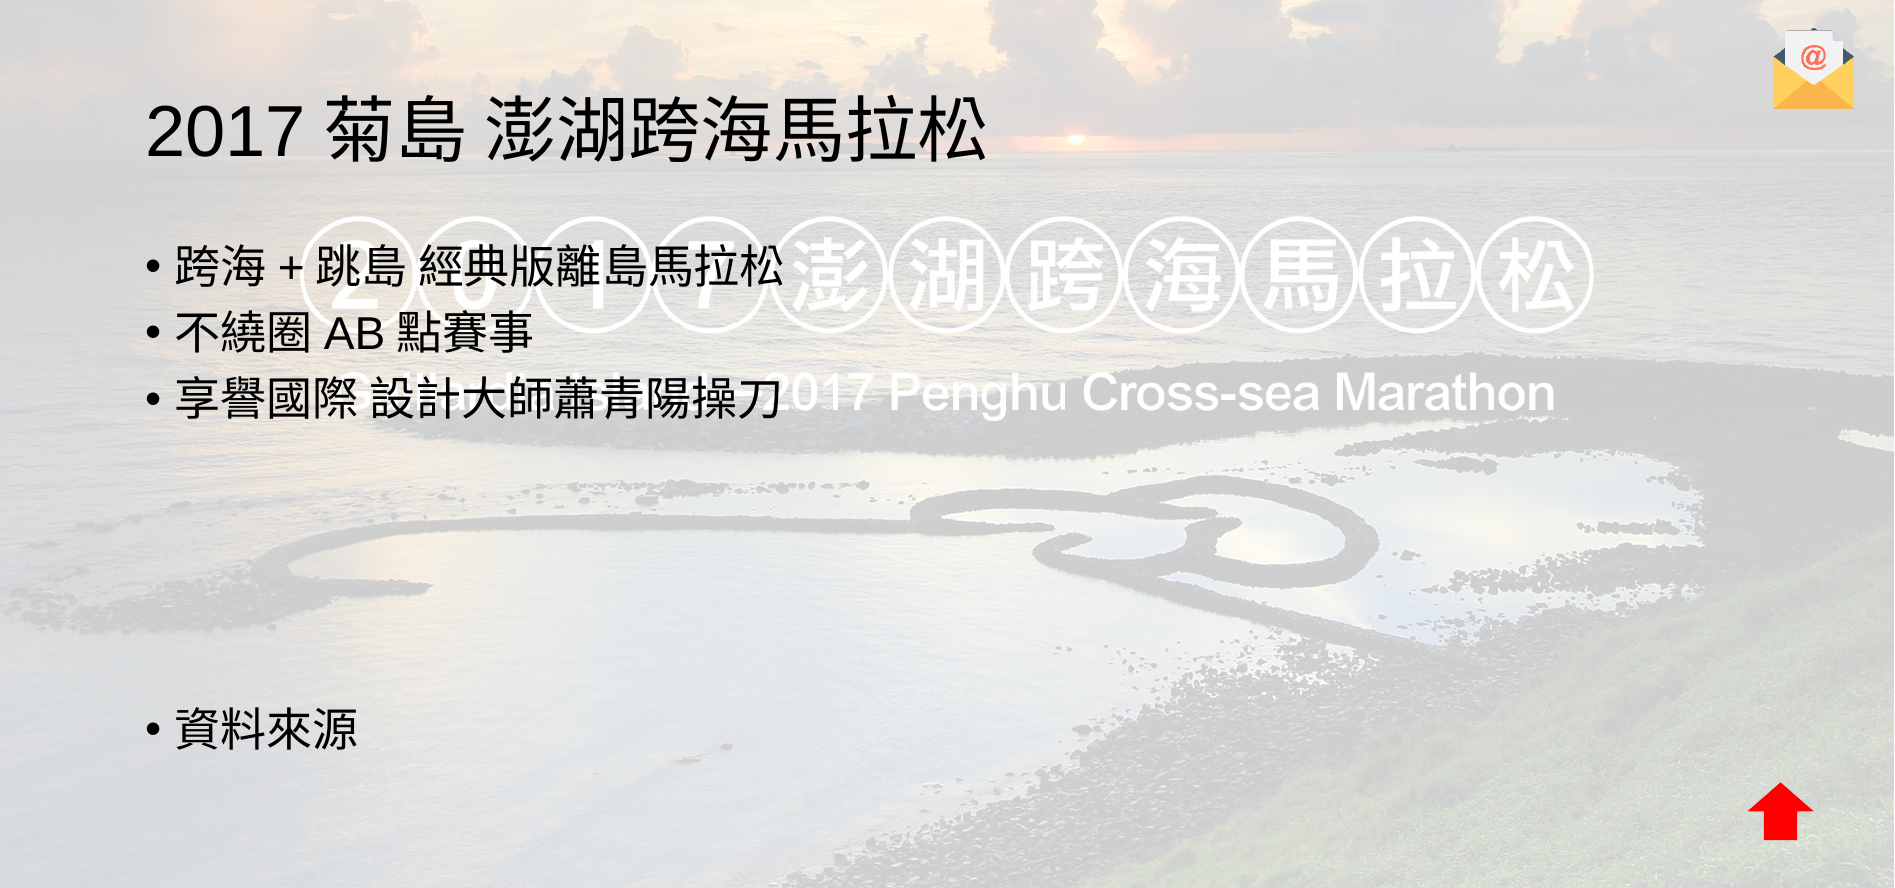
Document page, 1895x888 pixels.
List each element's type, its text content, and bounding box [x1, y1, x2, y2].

picture [1773, 28, 1854, 109]
title 2017菊島 澎湖跨海馬拉松 [130, 47, 1764, 219]
list 跨海+跳島 經典版離島馬拉松 不繞圈AB點賽事 享譽國際 設計大師蕭青陽操刀 資料來源 [130, 236, 1764, 800]
text_box [1744, 781, 1817, 842]
